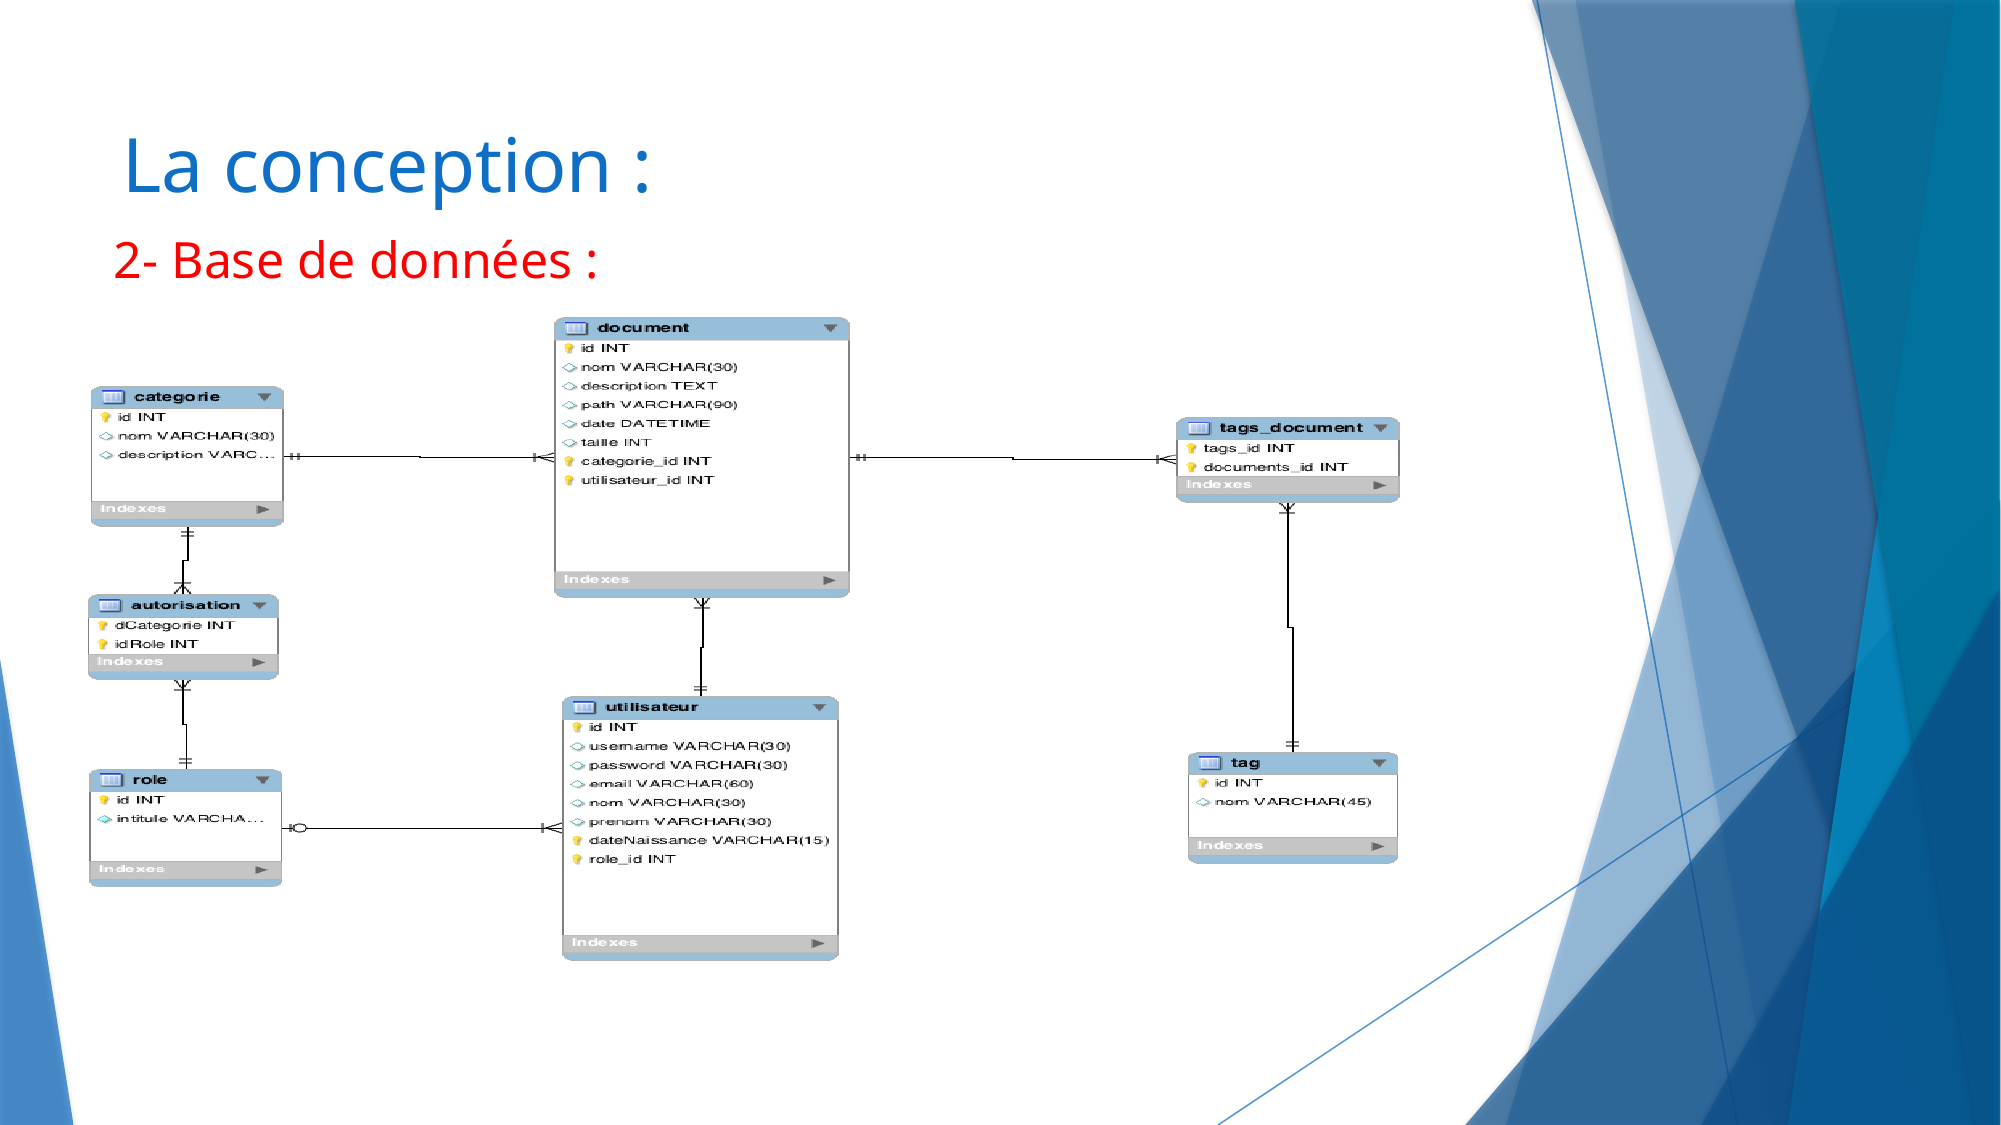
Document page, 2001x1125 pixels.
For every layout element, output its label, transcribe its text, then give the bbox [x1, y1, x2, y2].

picture [71, 307, 1415, 969]
text_box La conception : [122, 117, 1502, 234]
title 2- Base de données : [98, 220, 1445, 317]
